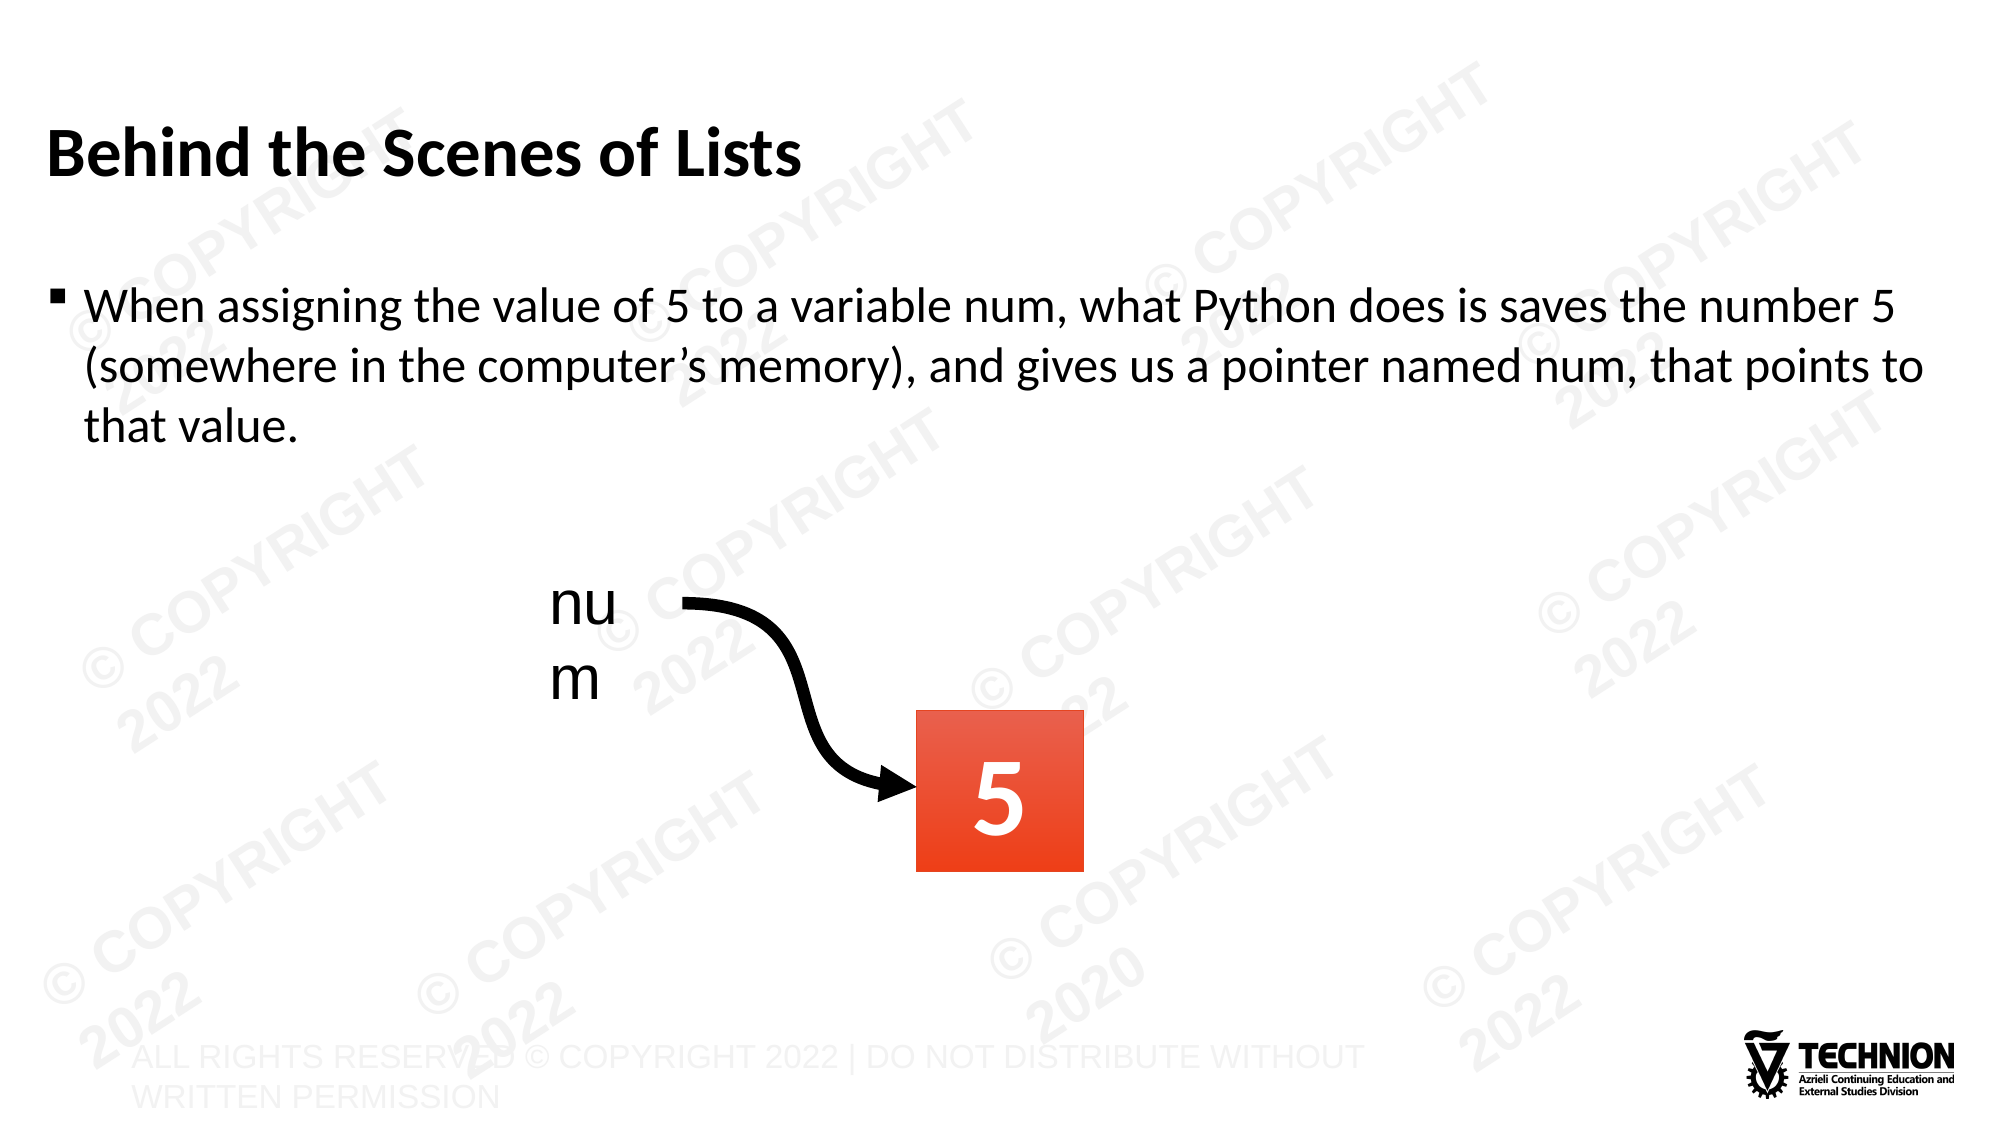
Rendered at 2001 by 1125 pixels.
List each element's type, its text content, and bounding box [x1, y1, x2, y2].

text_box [682, 603, 917, 787]
text_box 5 [916, 710, 1084, 872]
list When assigning the value of 5 to a variable num, what Python does is saves the number 5 (somewhere in the computer’s memory), and gives us a pointer named num, that points to that value. [31, 264, 1968, 954]
title Behind the Scenes of Lists [31, 65, 1968, 232]
text_box num [534, 554, 683, 719]
